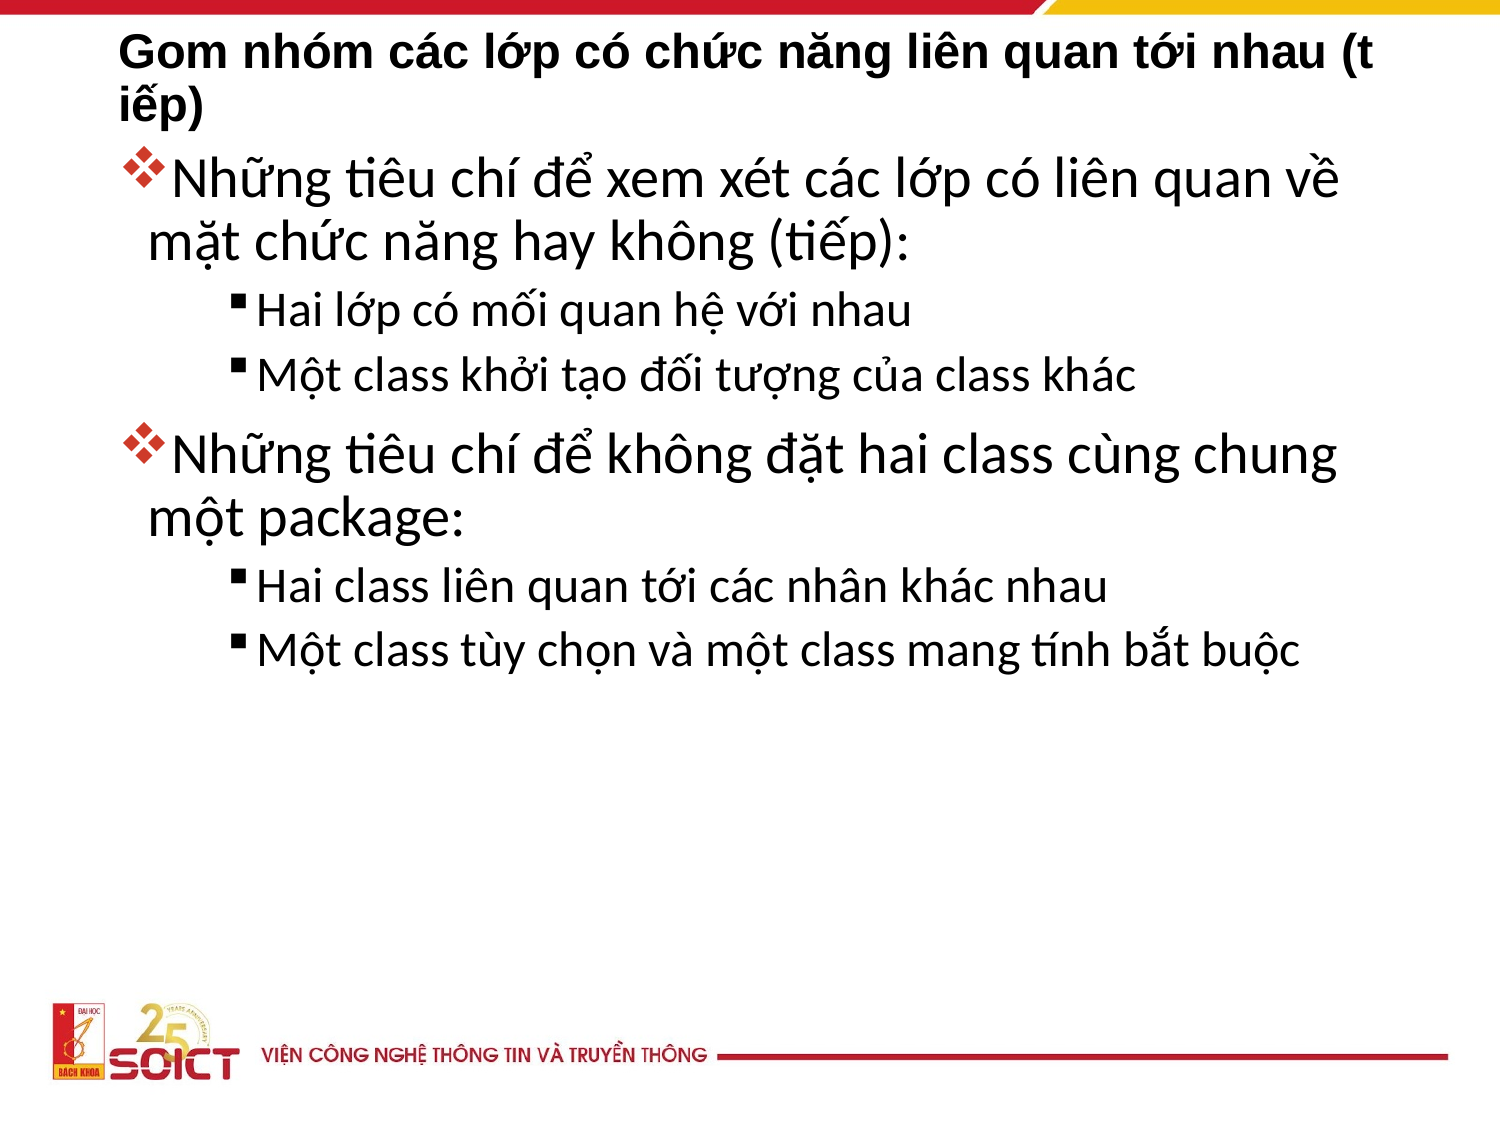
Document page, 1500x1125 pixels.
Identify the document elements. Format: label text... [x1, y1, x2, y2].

list Những tiêu chí để xem xét các lớp có liên quan về mặt chức năng hay không (tiếp): Hai lớp có mối quan hệ với nhau Một class khởi tạo đối tượng của class khác Những tiêu chí để không đặt hai class cùng chung một package: Hai class liên quan tới các nhân khác nhau Một class tùy chọn và một class mang tính bắt buộc [103, 139, 1397, 989]
picture [0, 0, 1500, 1125]
title Gom nhóm các lớp có chức năng liên quan tới nhau (tiếp) [103, 18, 1397, 139]
